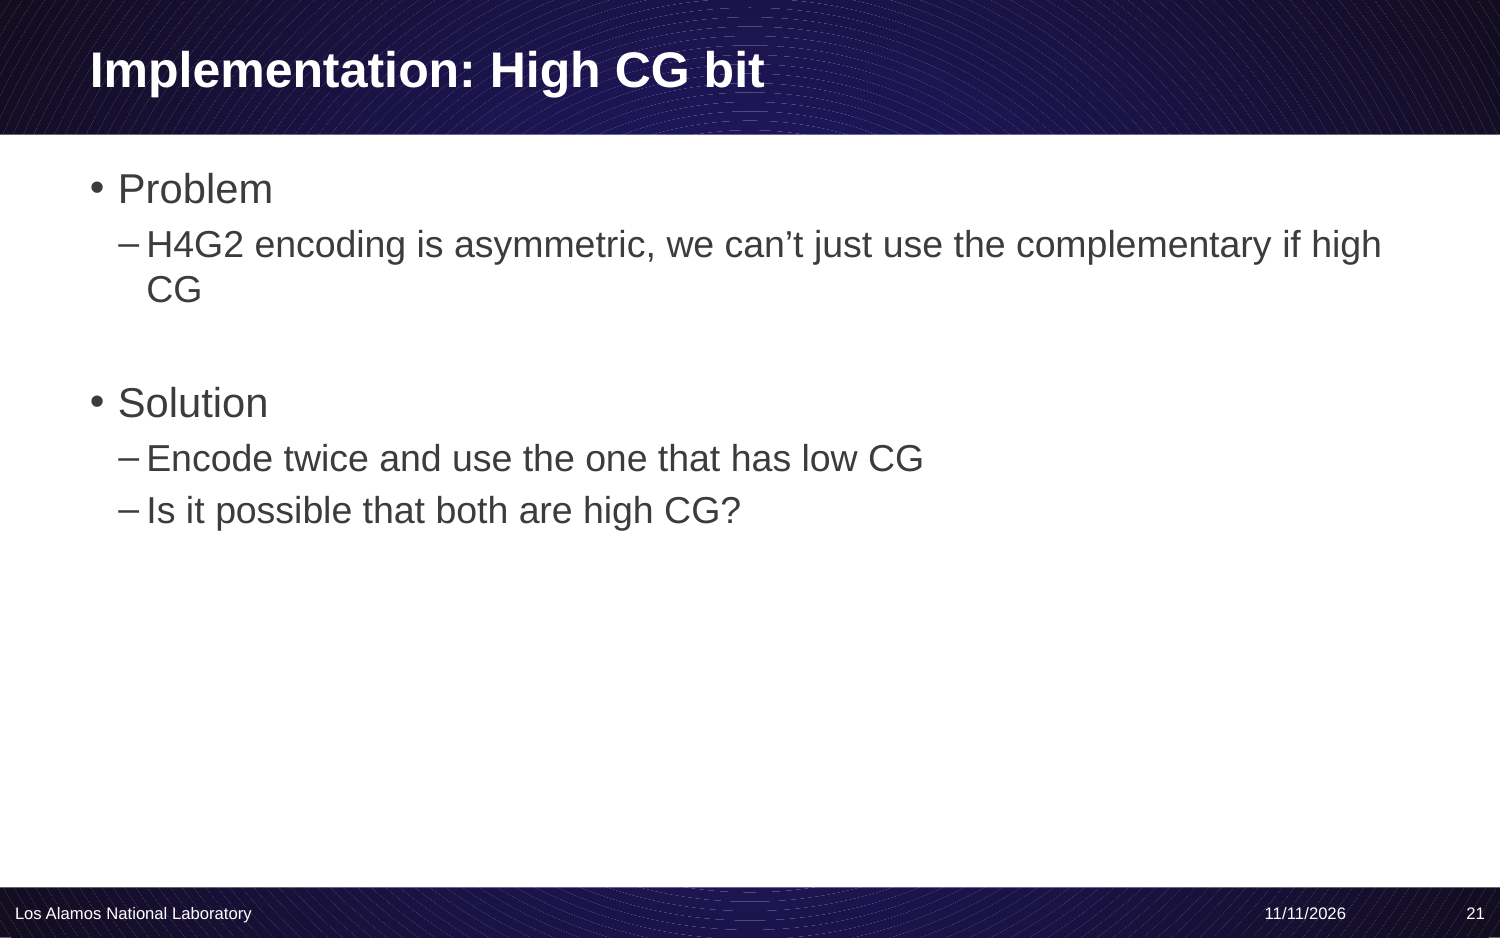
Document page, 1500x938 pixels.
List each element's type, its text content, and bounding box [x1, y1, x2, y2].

title Implementation: High CG bit [75, 0, 1425, 135]
slide_number 21 [1390, 888, 1500, 938]
list Problem H4G2 encoding is asymmetric, we can’t just use the complementary if high CG Solution Encode twice and use the one that has low CG Is it possible that both are high CG? [75, 154, 1425, 865]
footer Los Alamos National Laboratory [0, 887, 544, 938]
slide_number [1148, 887, 1362, 938]
